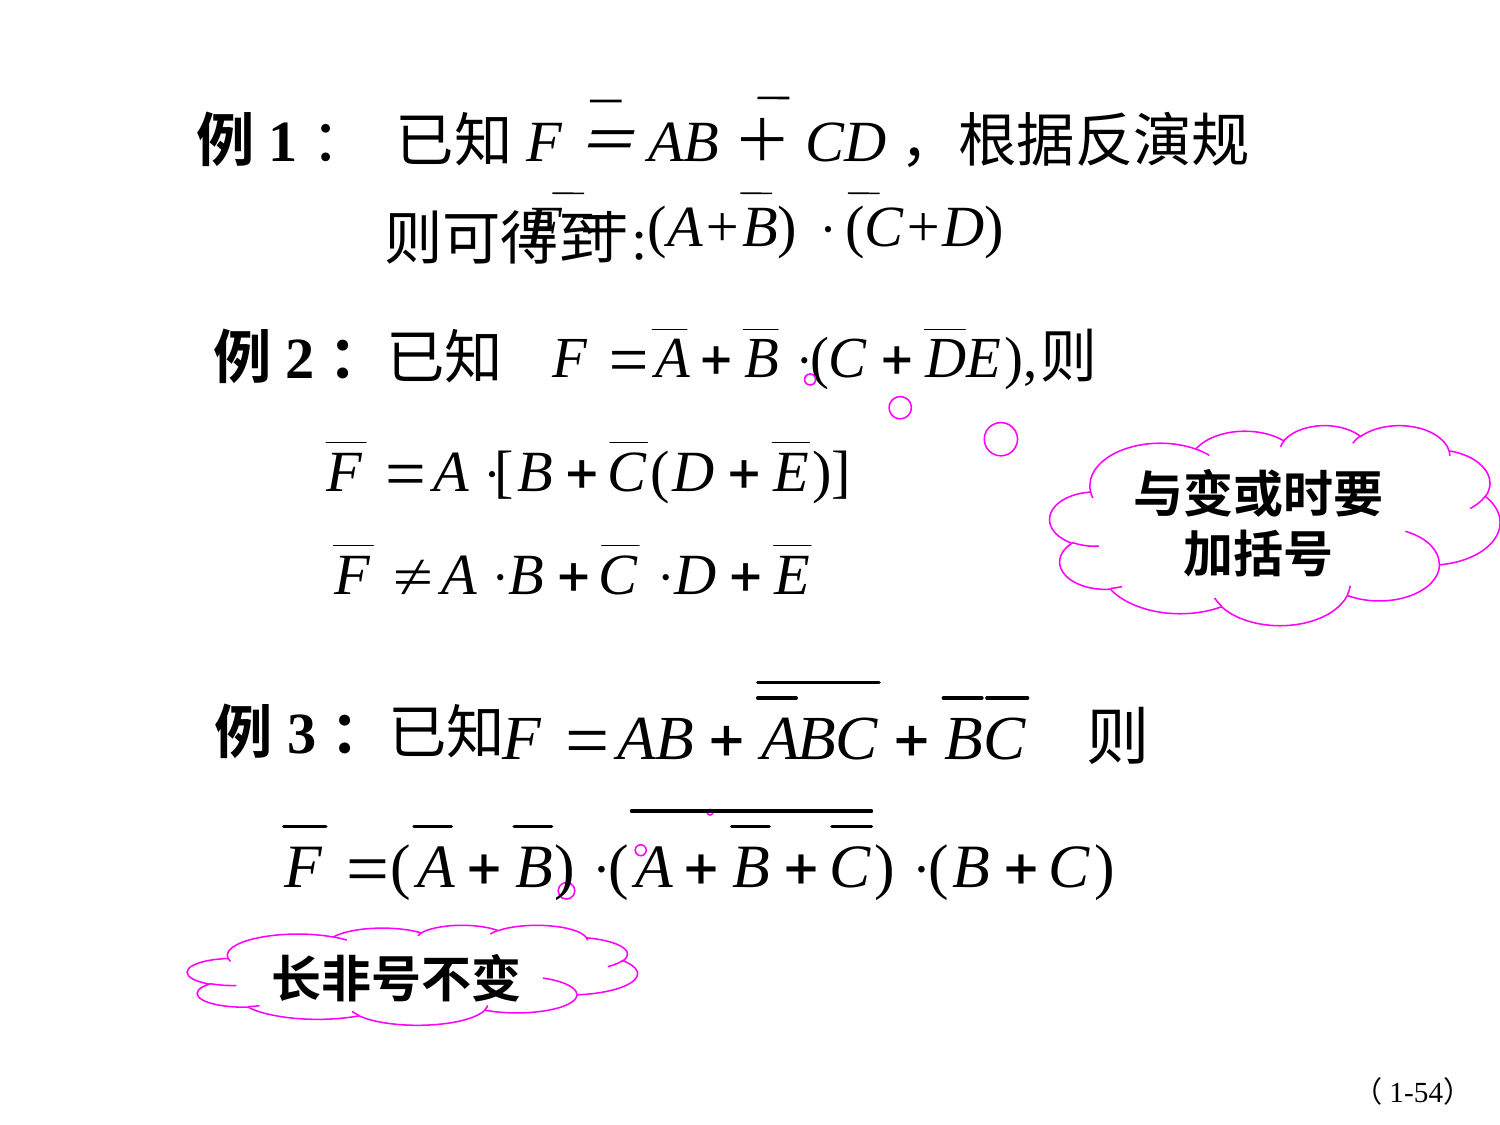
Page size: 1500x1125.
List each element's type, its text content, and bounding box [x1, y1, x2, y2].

text_box 长非号不变 [187, 925, 638, 1026]
text_box 与变或时要加括号 [984, 422, 1018, 456]
slide_number （1-54） [1175, 1065, 1488, 1125]
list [269, 791, 1127, 915]
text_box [199, 662, 1253, 781]
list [329, 540, 817, 601]
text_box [198, 312, 1164, 398]
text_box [181, 67, 1276, 280]
text_box 与变或时要加括号 [889, 398, 912, 419]
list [321, 436, 852, 510]
text_box 与变或时要加括号 [1049, 425, 1500, 626]
